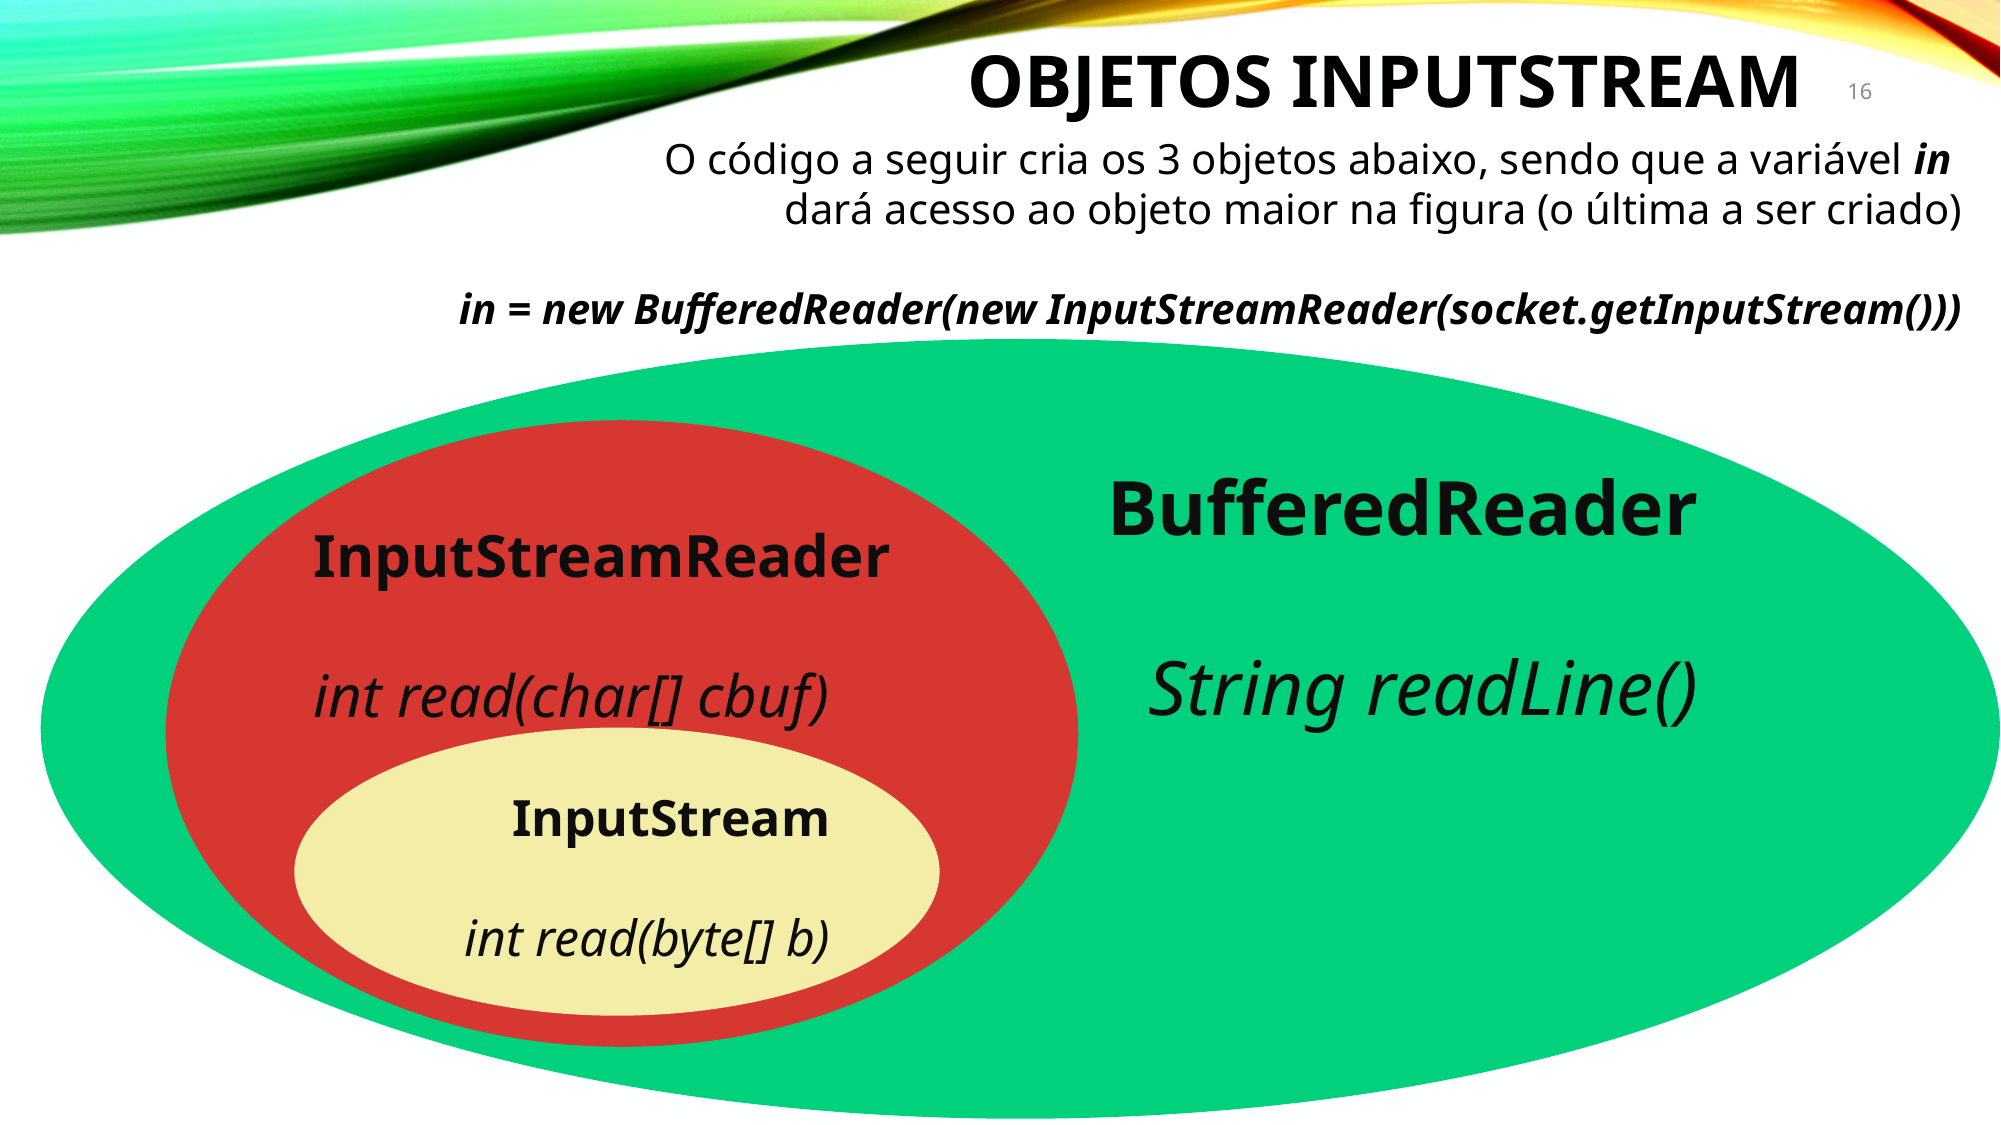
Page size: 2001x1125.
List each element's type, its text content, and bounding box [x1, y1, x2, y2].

text_box InputStreamReader int read(char[] cbuf) [164, 419, 1080, 1048]
slide_number 16 [1437, 62, 1888, 123]
title Objetos InputStream [907, 9, 1863, 125]
picture [0, 0, 2000, 237]
text_box InputStream int read(byte[] b) [293, 726, 941, 1017]
text_box O código a seguir cria os 3 objetos abaixo, sendo que a variável in dará acesso ao objeto maior na figura (o última a ser criado) in = new BufferedReader(new InputStreamReader(socket.getInputStream())) [382, 125, 1977, 391]
text_box BufferedReader String readLine() [39, 391, 2000, 1120]
